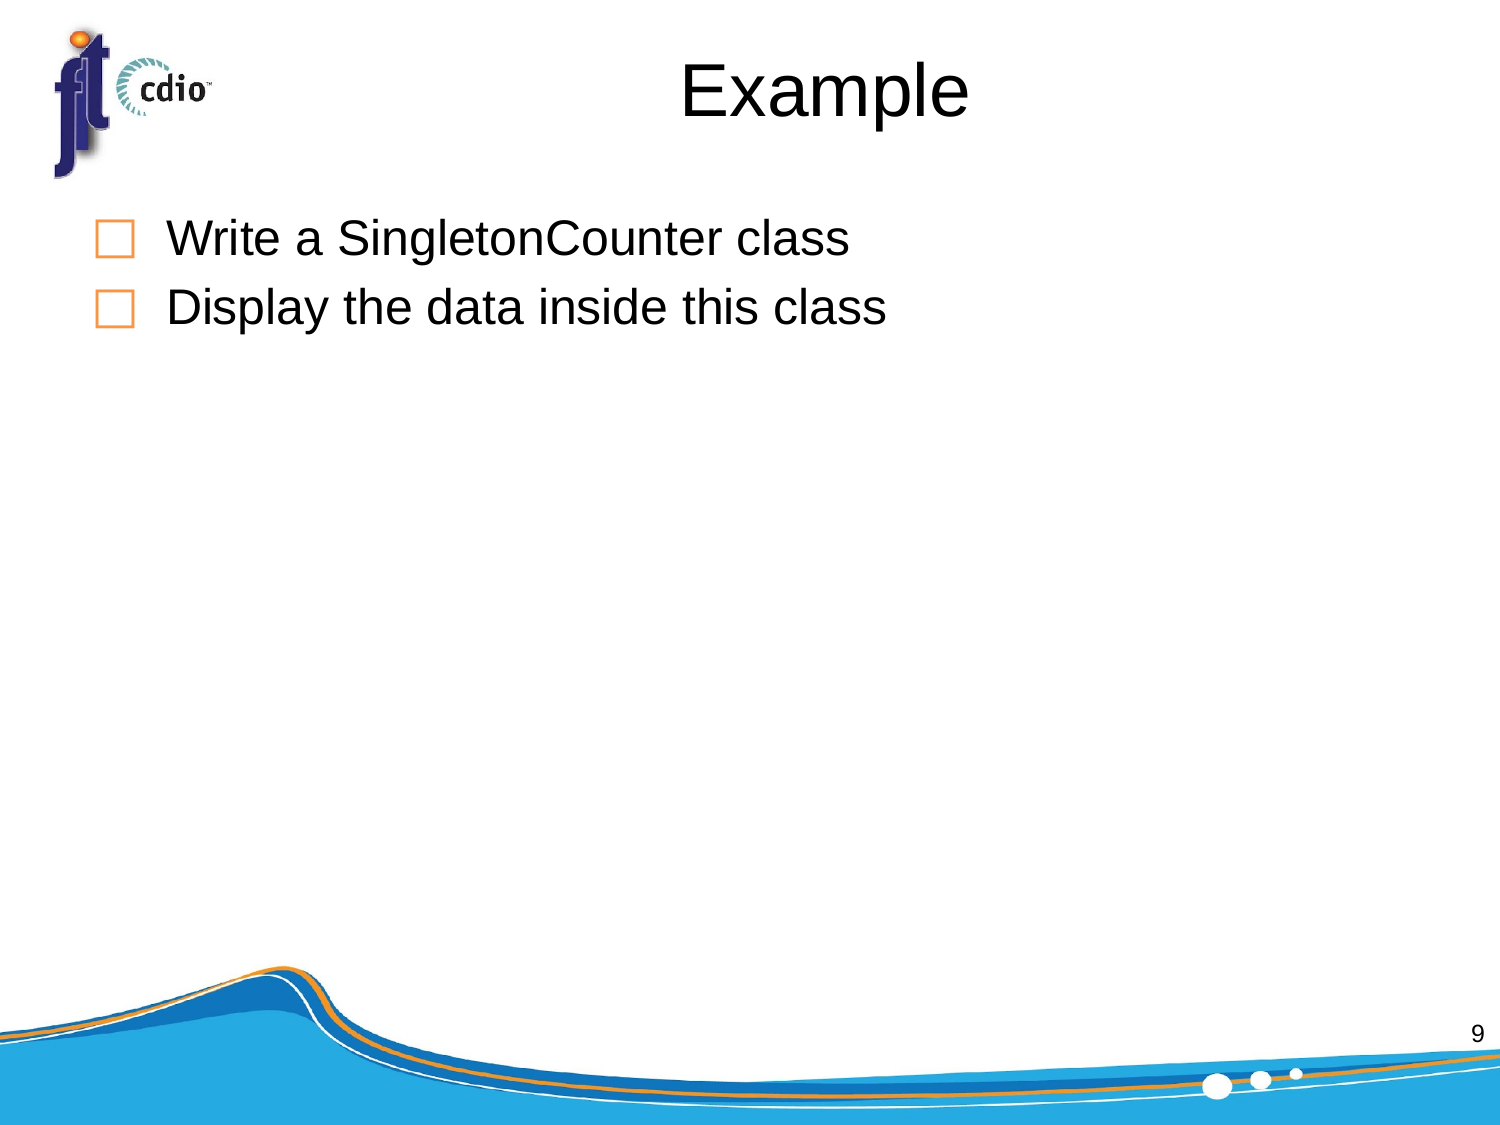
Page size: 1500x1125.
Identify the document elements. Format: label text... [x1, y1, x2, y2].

title Example [226, 6, 1425, 166]
picture [0, 0, 1500, 1125]
slide_number ‹#› [1149, 1002, 1500, 1063]
list Write a SingletonCounter class Display the data inside this class [75, 197, 1425, 977]
